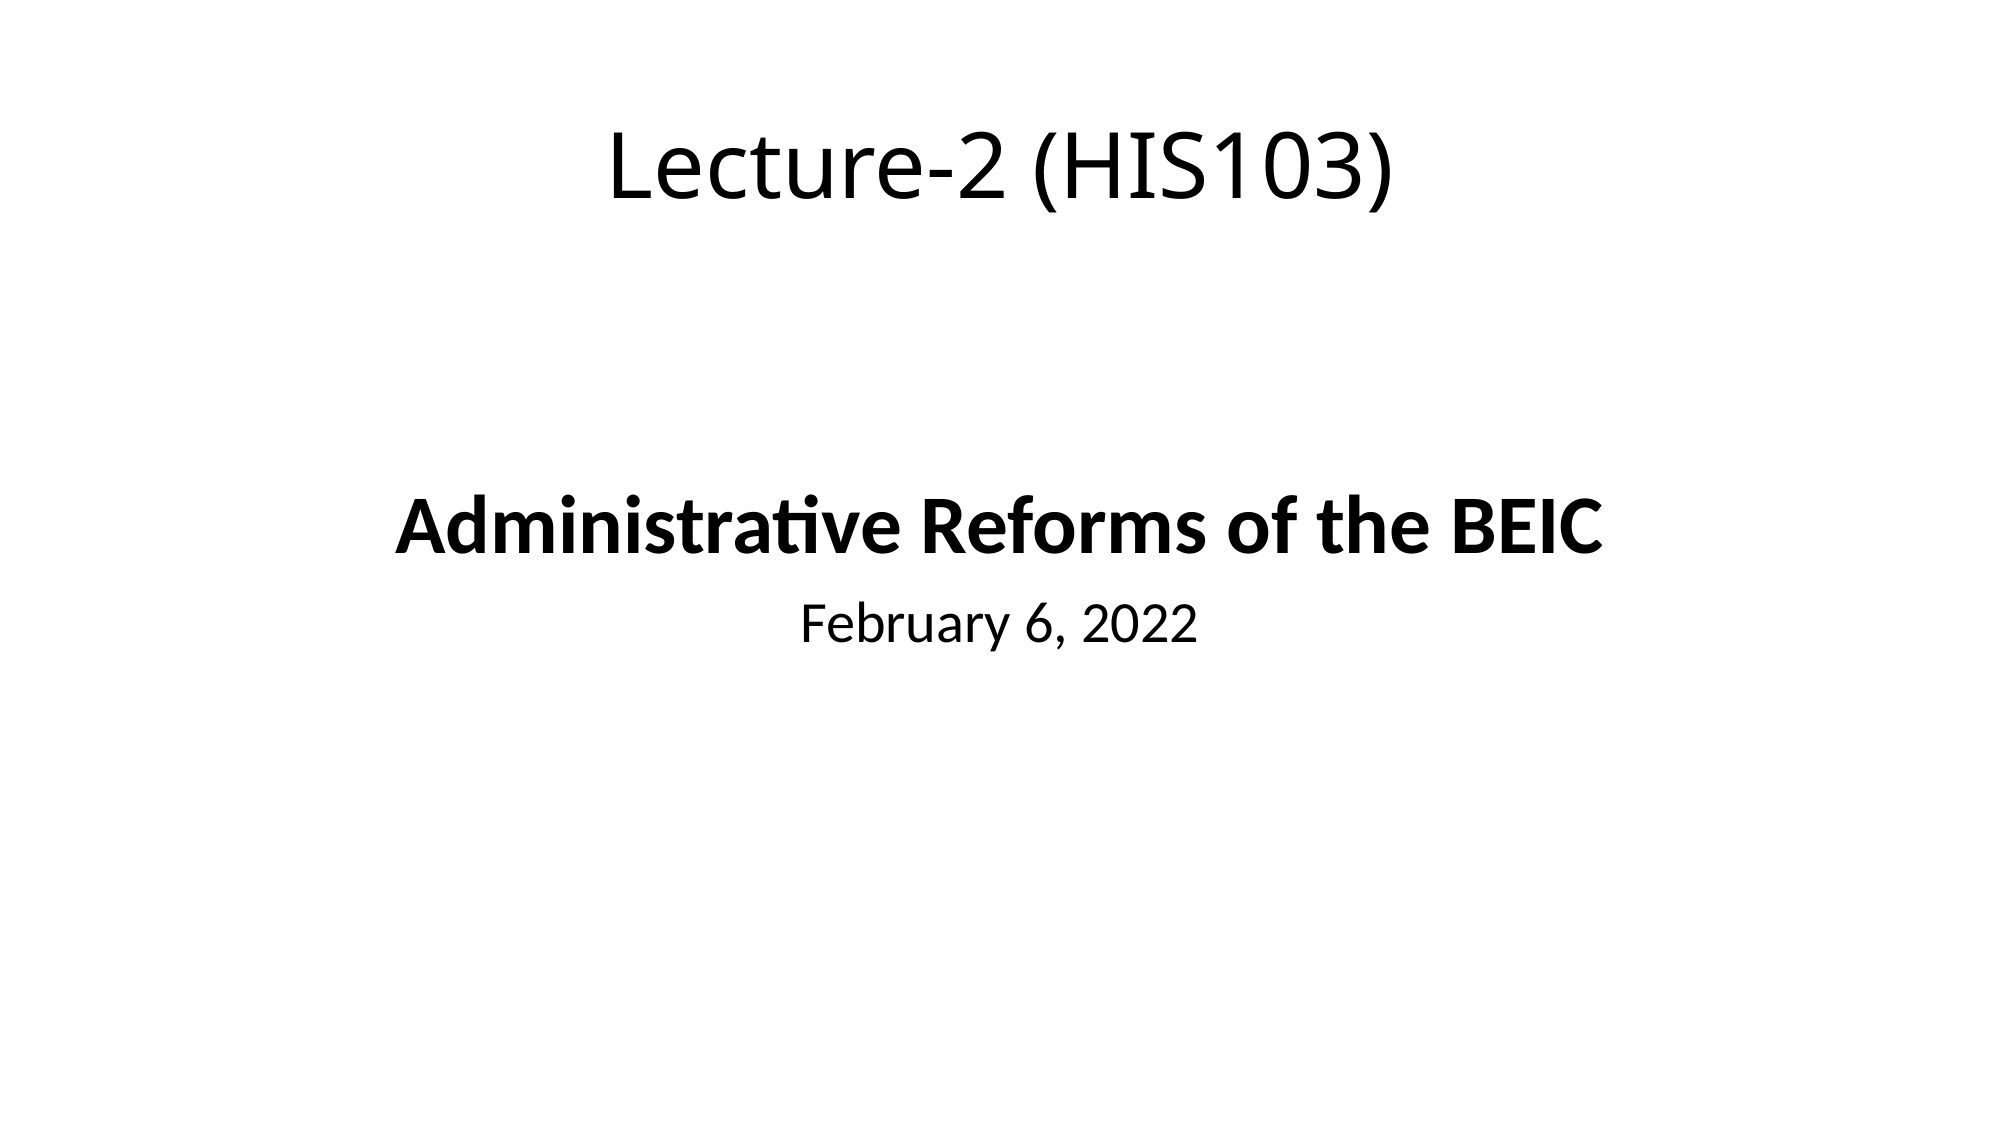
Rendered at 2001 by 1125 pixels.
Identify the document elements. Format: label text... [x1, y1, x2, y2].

title Lecture-2 (HIS103) [137, 59, 1863, 278]
list Administrative Reforms of the BEIC February 6, 2022 [137, 299, 1863, 1014]
